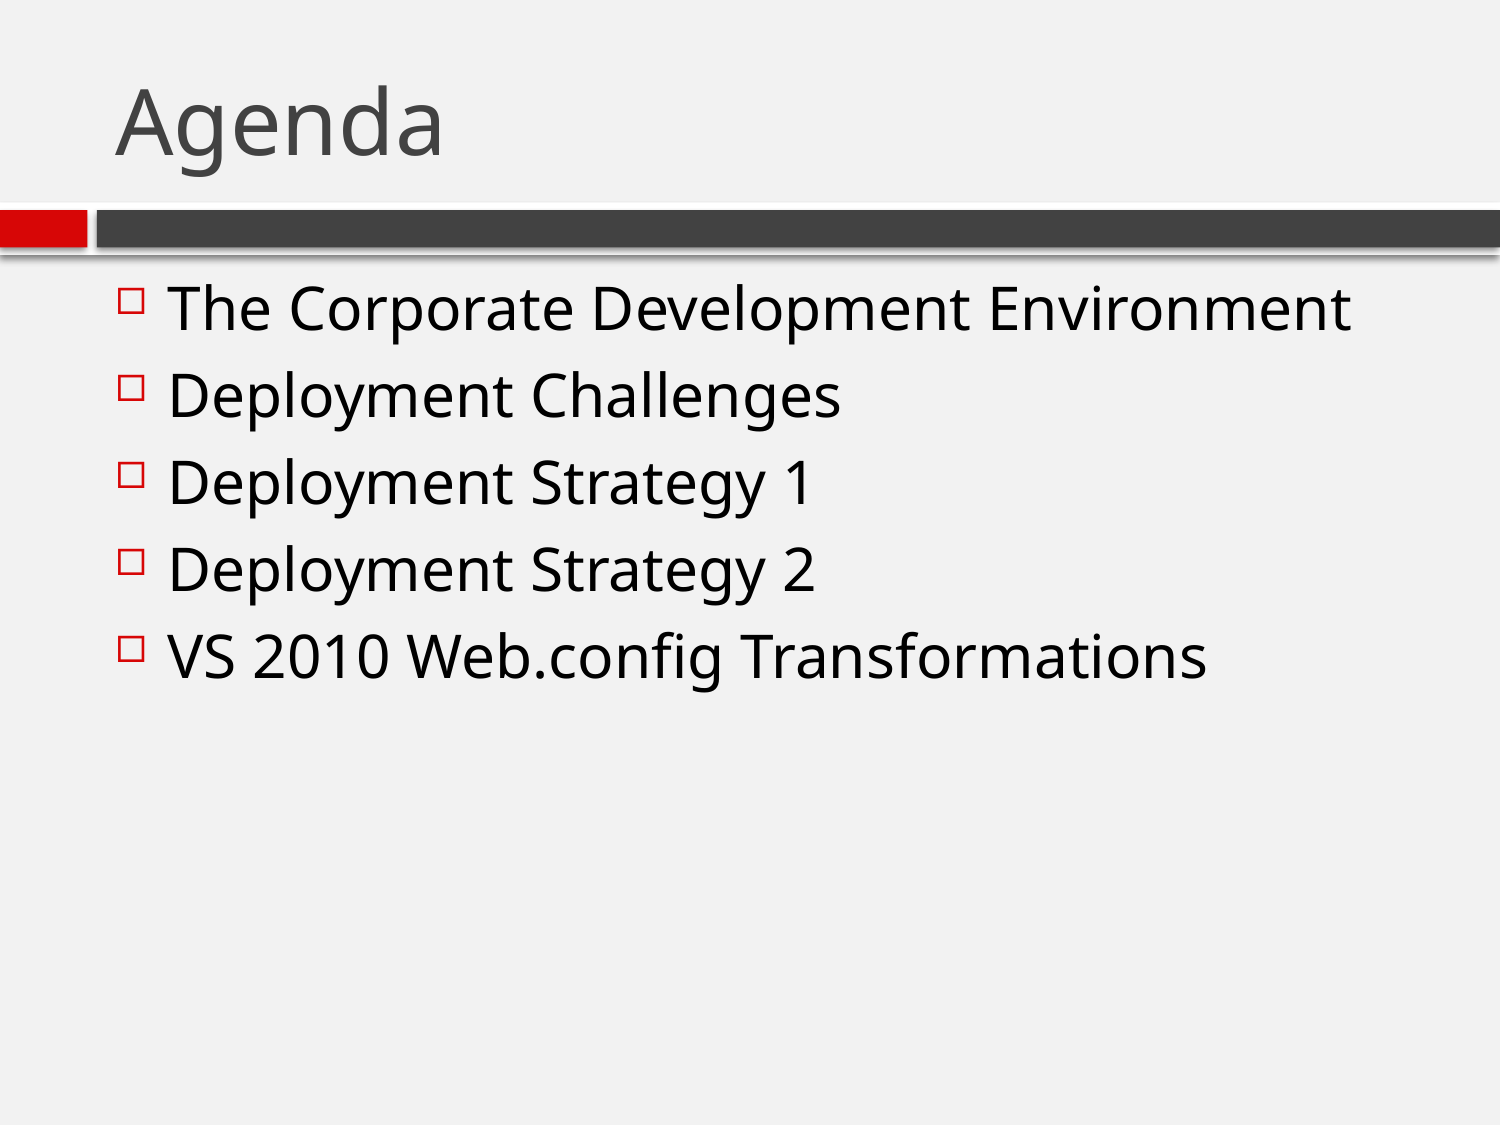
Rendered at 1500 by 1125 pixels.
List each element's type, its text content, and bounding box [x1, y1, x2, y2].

title Agenda [100, 37, 1438, 200]
list The Corporate Development Environment Deployment Challenges Deployment Strategy 1 Deployment Strategy 2 VS 2010 Web.config Transformations [100, 262, 1438, 1000]
